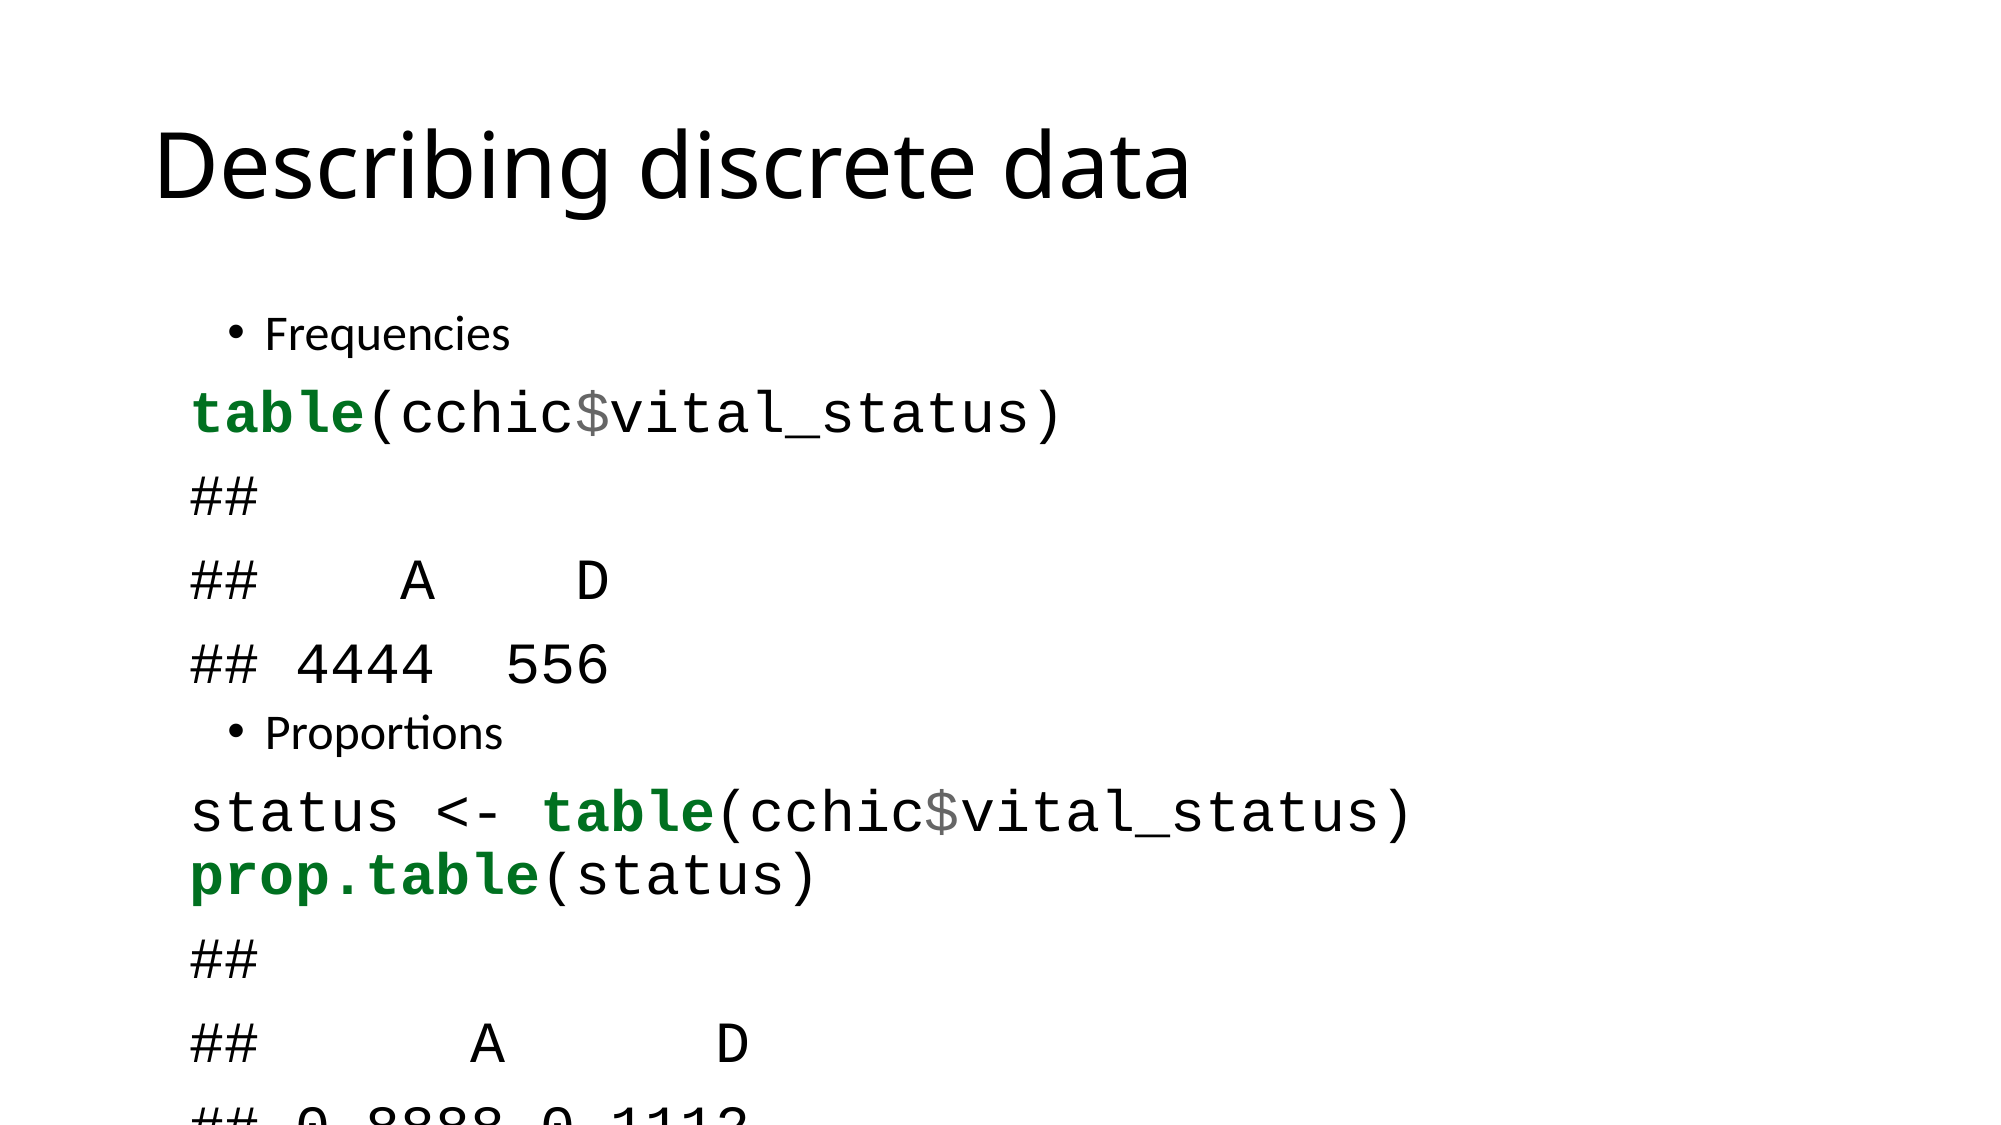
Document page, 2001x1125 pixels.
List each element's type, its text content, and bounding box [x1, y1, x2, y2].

title Describing discrete data [137, 59, 1863, 278]
list Frequencies table(cchic$vital_status) ## ## A D ## 4444 556 Proportions status <- table(cchic$vital_status) prop.table(status) ## ## A D ## 0.8888 0.1112 [137, 299, 1863, 1014]
